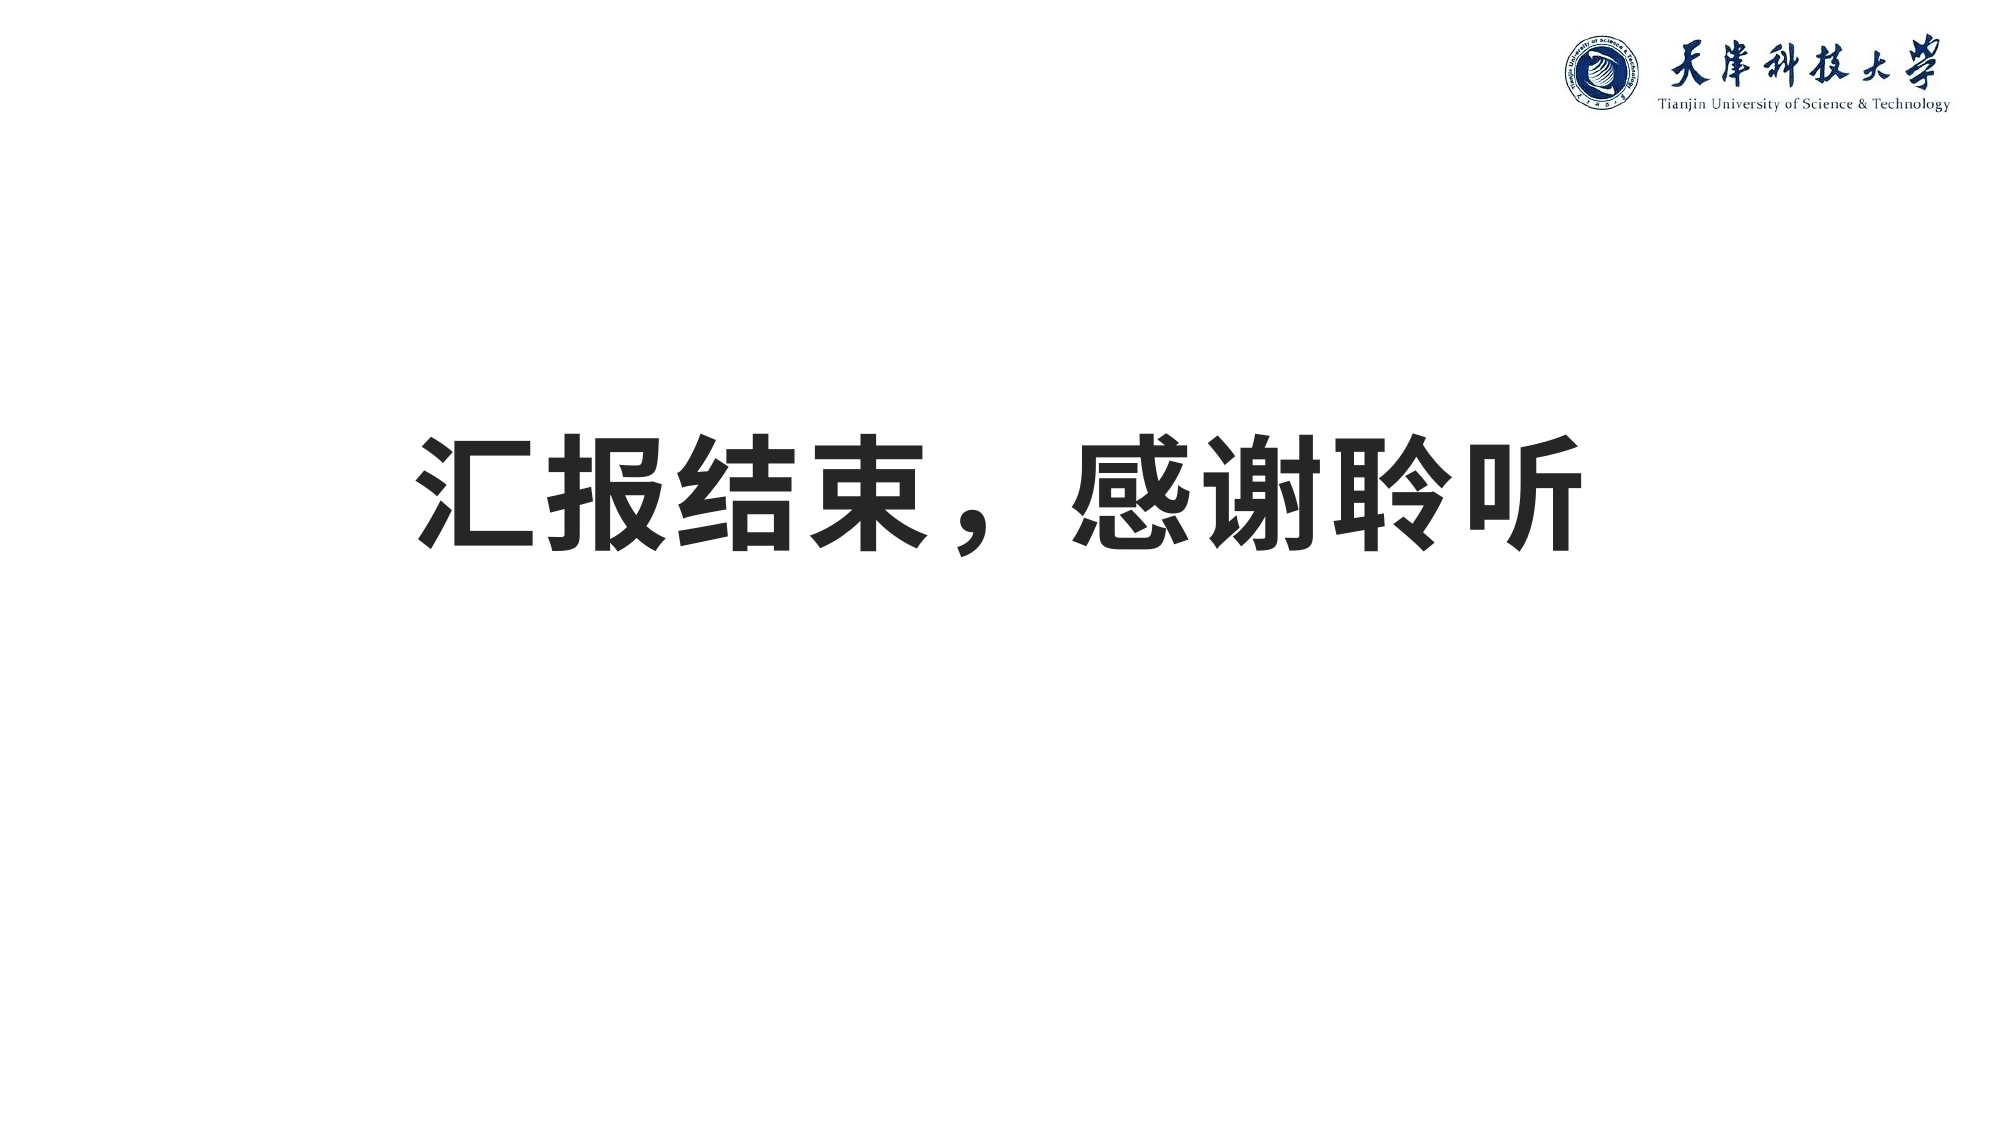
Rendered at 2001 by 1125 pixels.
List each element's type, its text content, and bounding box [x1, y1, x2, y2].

title 汇报结束，感谢聆听 [196, 407, 1805, 575]
picture [1525, 24, 1988, 118]
